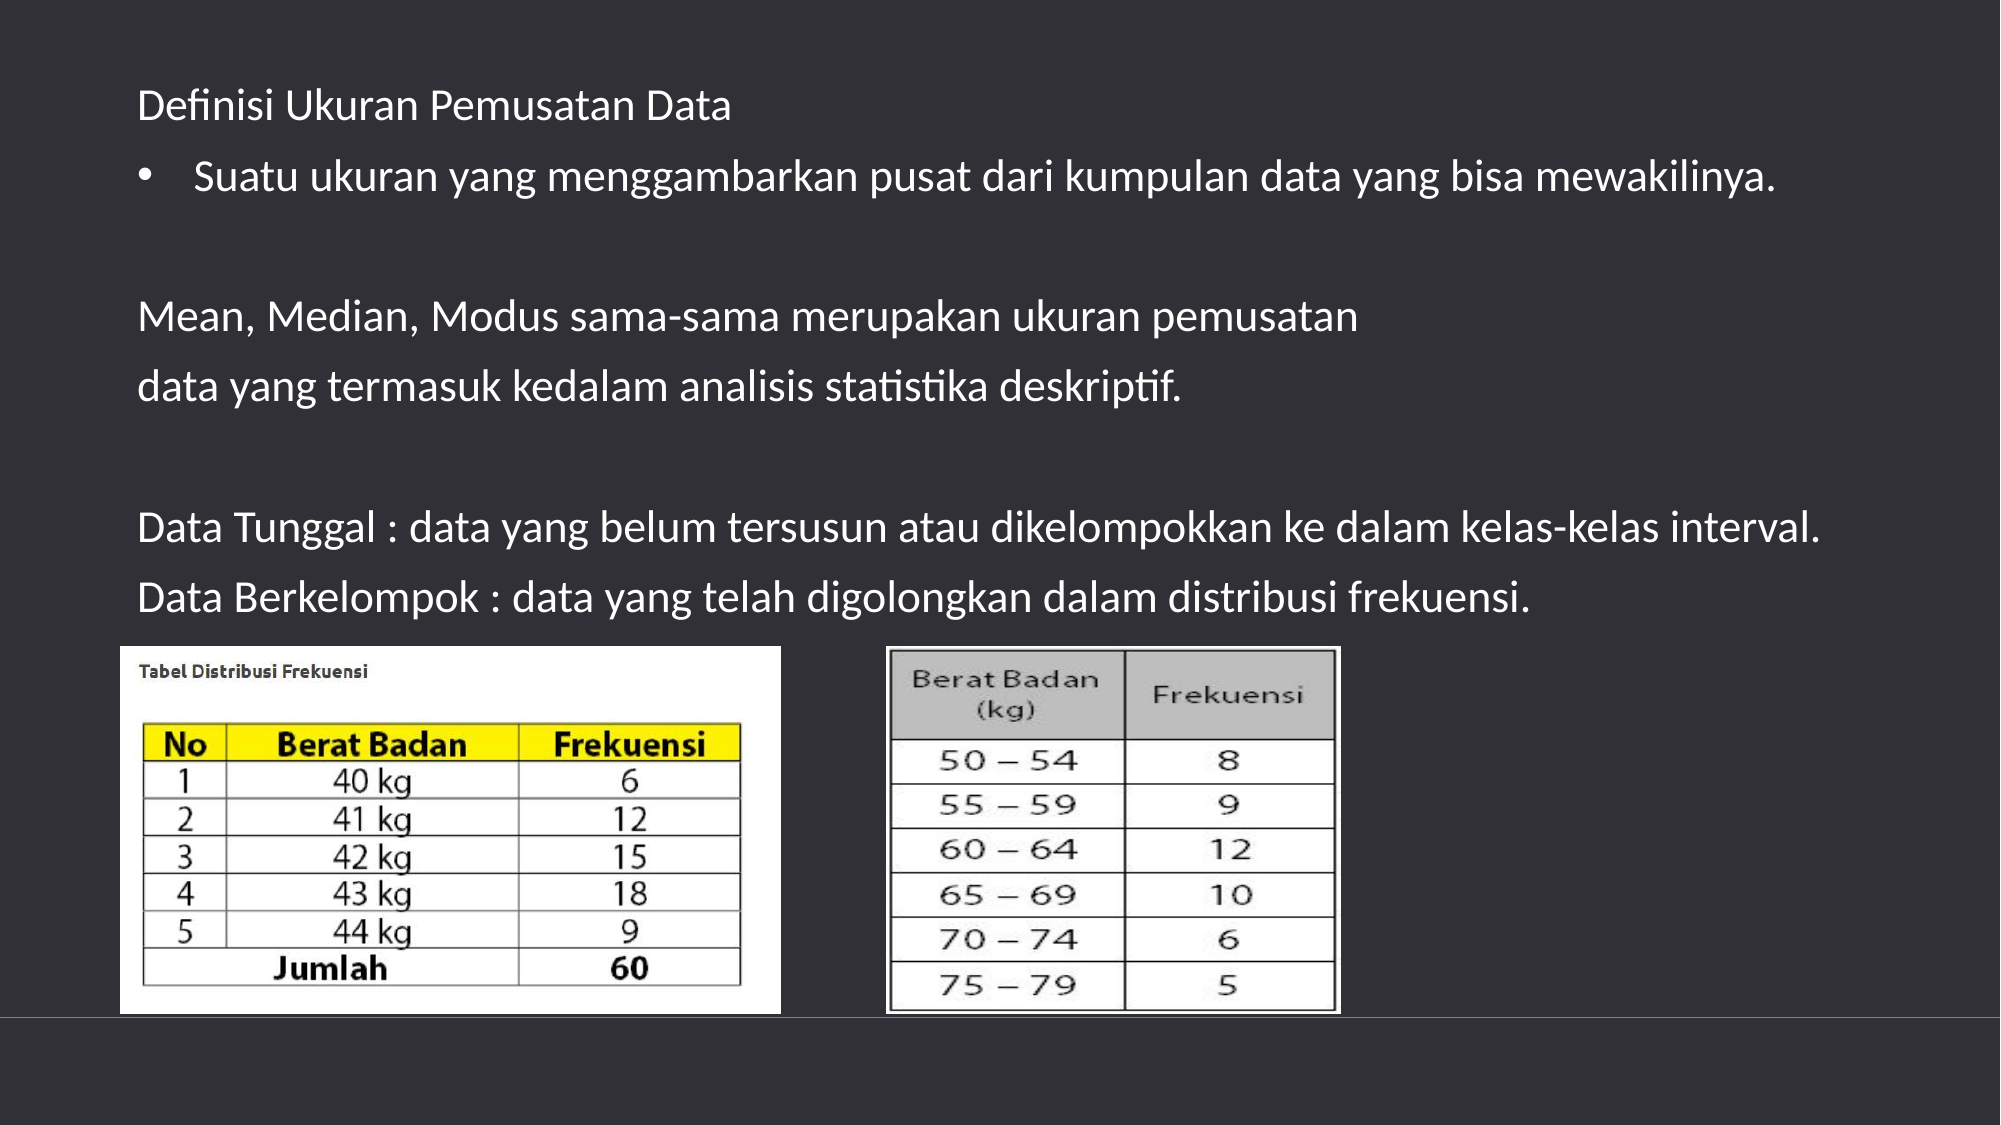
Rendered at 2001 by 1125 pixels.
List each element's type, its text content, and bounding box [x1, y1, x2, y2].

picture [119, 646, 781, 1014]
text_box Definisi Ukuran Pemusatan Data Suatu ukuran yang menggambarkan pusat dari kumpulan data yang bisa mewakilinya. Mean, Median, Modus sama-sama merupakan ukuran pemusatan data yang termasuk kedalam analisis statistika deskriptif. Data Tunggal : data yang belum tersusun atau dikelompokkan ke dalam kelas-kelas interval. Data Berkelompok : data yang telah digolongkan dalam distribusi frekuensi. [47, 73, 1953, 771]
picture [886, 646, 1341, 1014]
